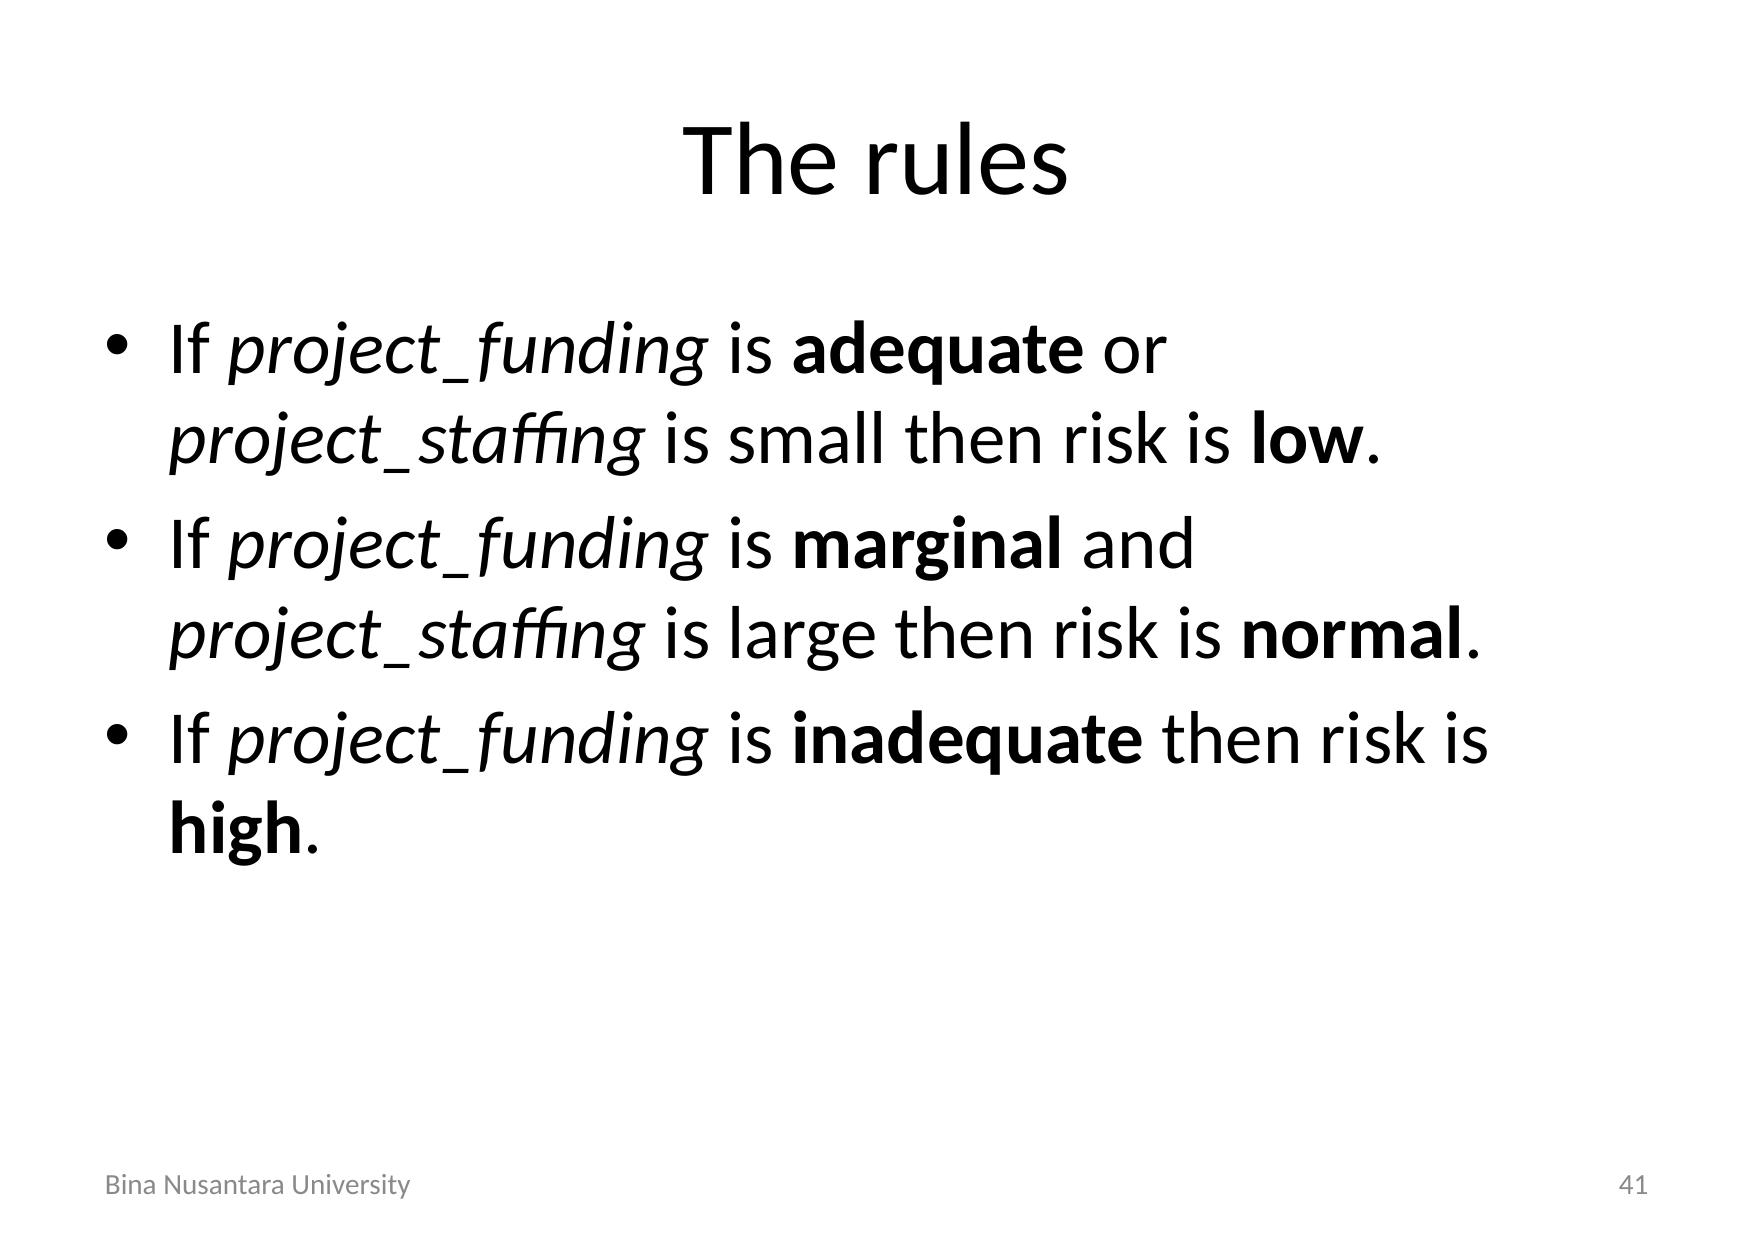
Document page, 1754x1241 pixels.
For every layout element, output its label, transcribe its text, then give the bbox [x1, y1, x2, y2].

title The rules [87, 49, 1666, 257]
slide_number Bina Nusantara University [87, 1149, 497, 1216]
slide_number 41 [1256, 1149, 1666, 1216]
list If project_funding is adequate or project_staffing is small then risk is low. If project_funding is marginal and project_staffing is large then risk is normal. If project_funding is inadequate then risk is high. [87, 289, 1666, 1109]
